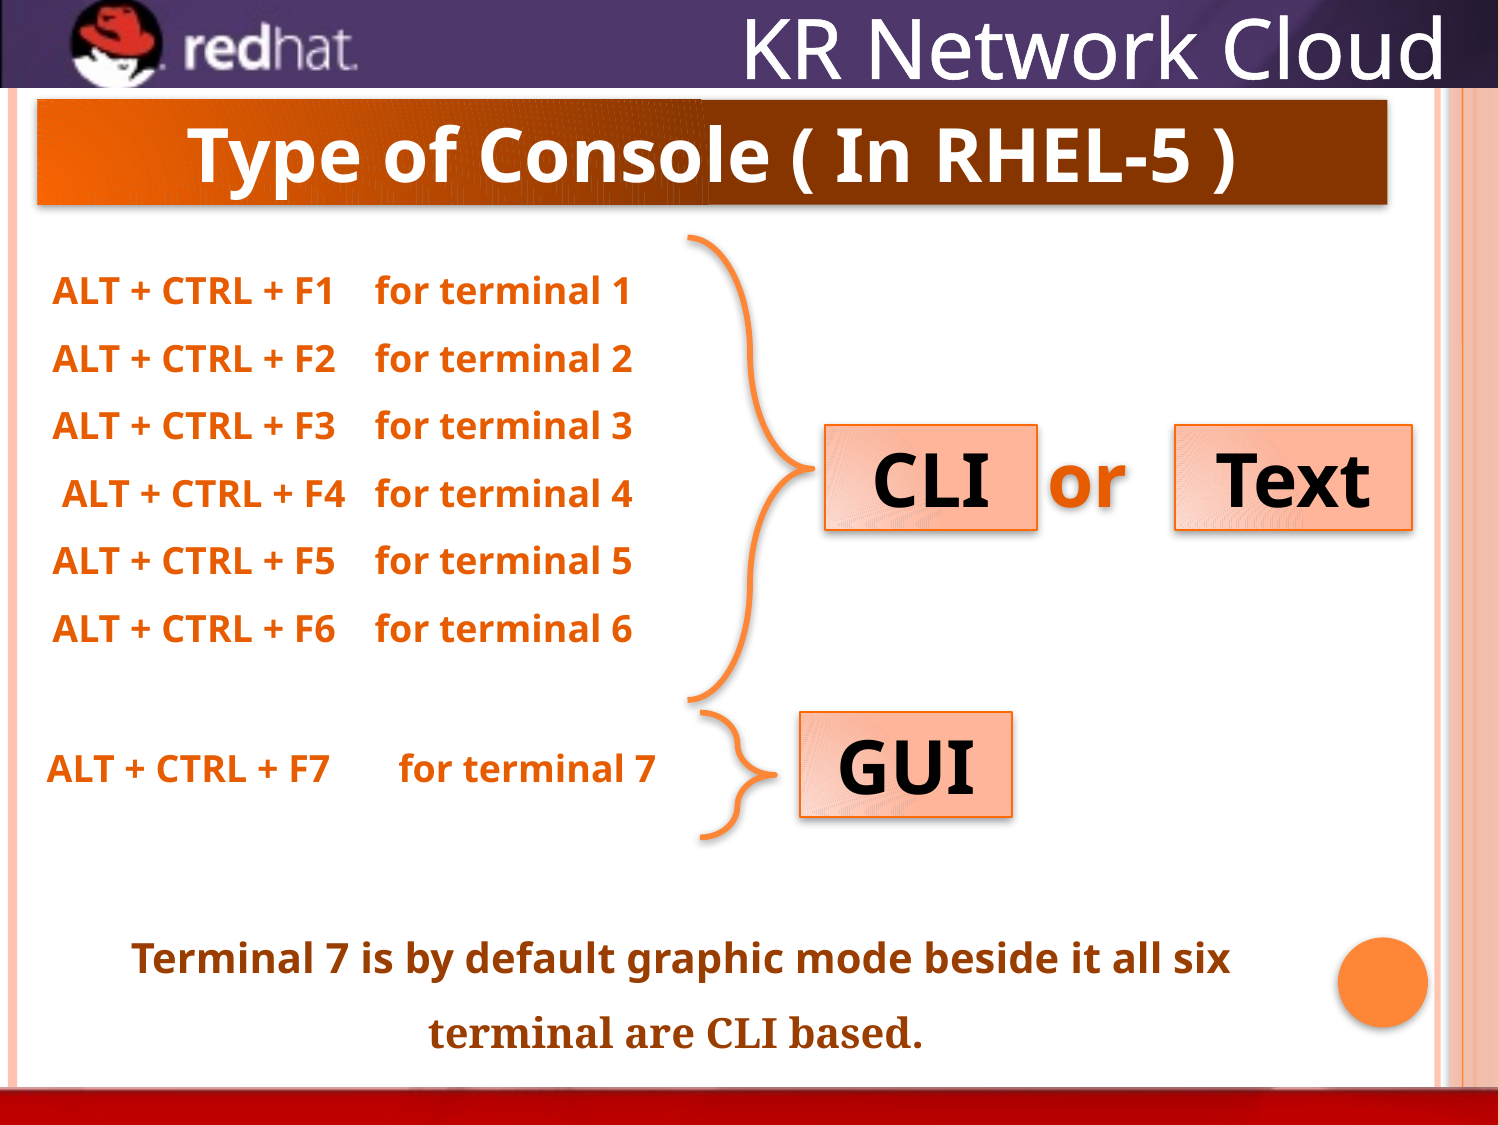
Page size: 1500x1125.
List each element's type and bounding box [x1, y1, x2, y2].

text_box [0, 0, 1500, 1125]
